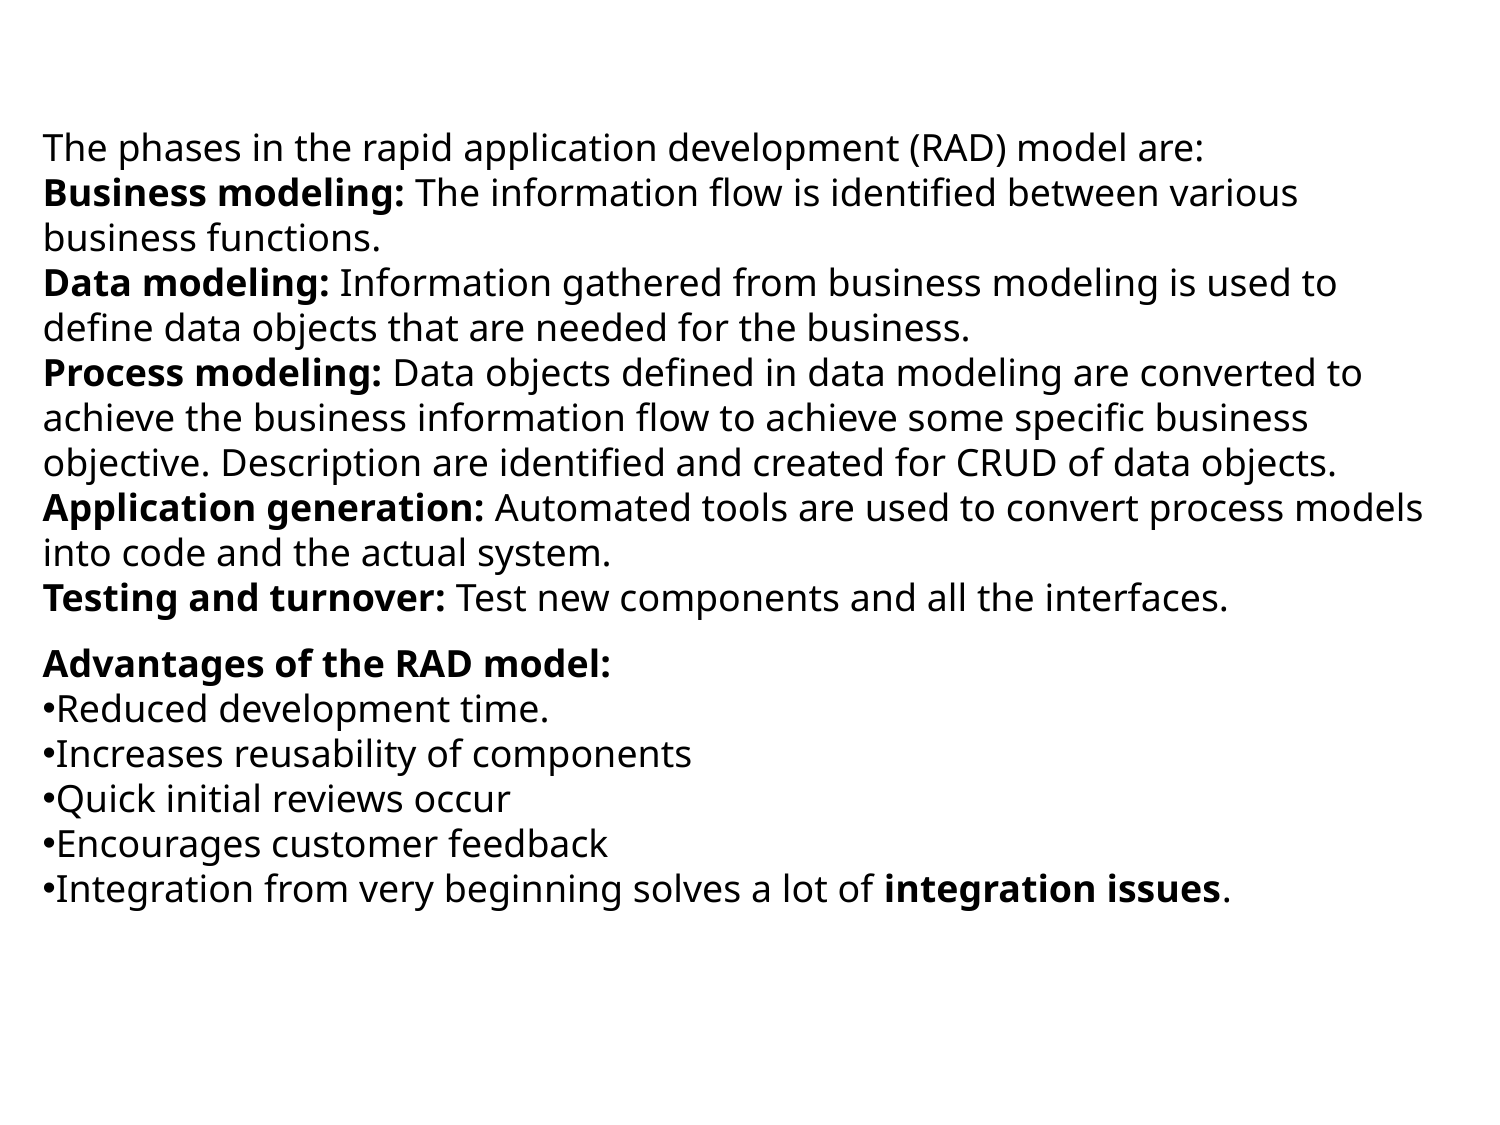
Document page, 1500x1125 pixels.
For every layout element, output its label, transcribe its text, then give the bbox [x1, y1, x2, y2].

text_box The phases in the rapid application development (RAD) model are: Business modeling: The information flow is identified between various business functions. Data modeling: Information gathered from business modeling is used to define data objects that are needed for the business. Process modeling: Data objects defined in data modeling are converted to achieve the business information flow to achieve some specific business objective. Description are identified and created for CRUD of data objects. Application generation: Automated tools are used to convert process models into code and the actual system. Testing and turnover: Test new components and all the interfaces. [27, 116, 1475, 627]
text_box Advantages of the RAD model: Reduced development time. Increases reusability of components Quick initial reviews occur Encourages customer feedback Integration from very beginning solves a lot of integration issues. [27, 632, 1459, 917]
